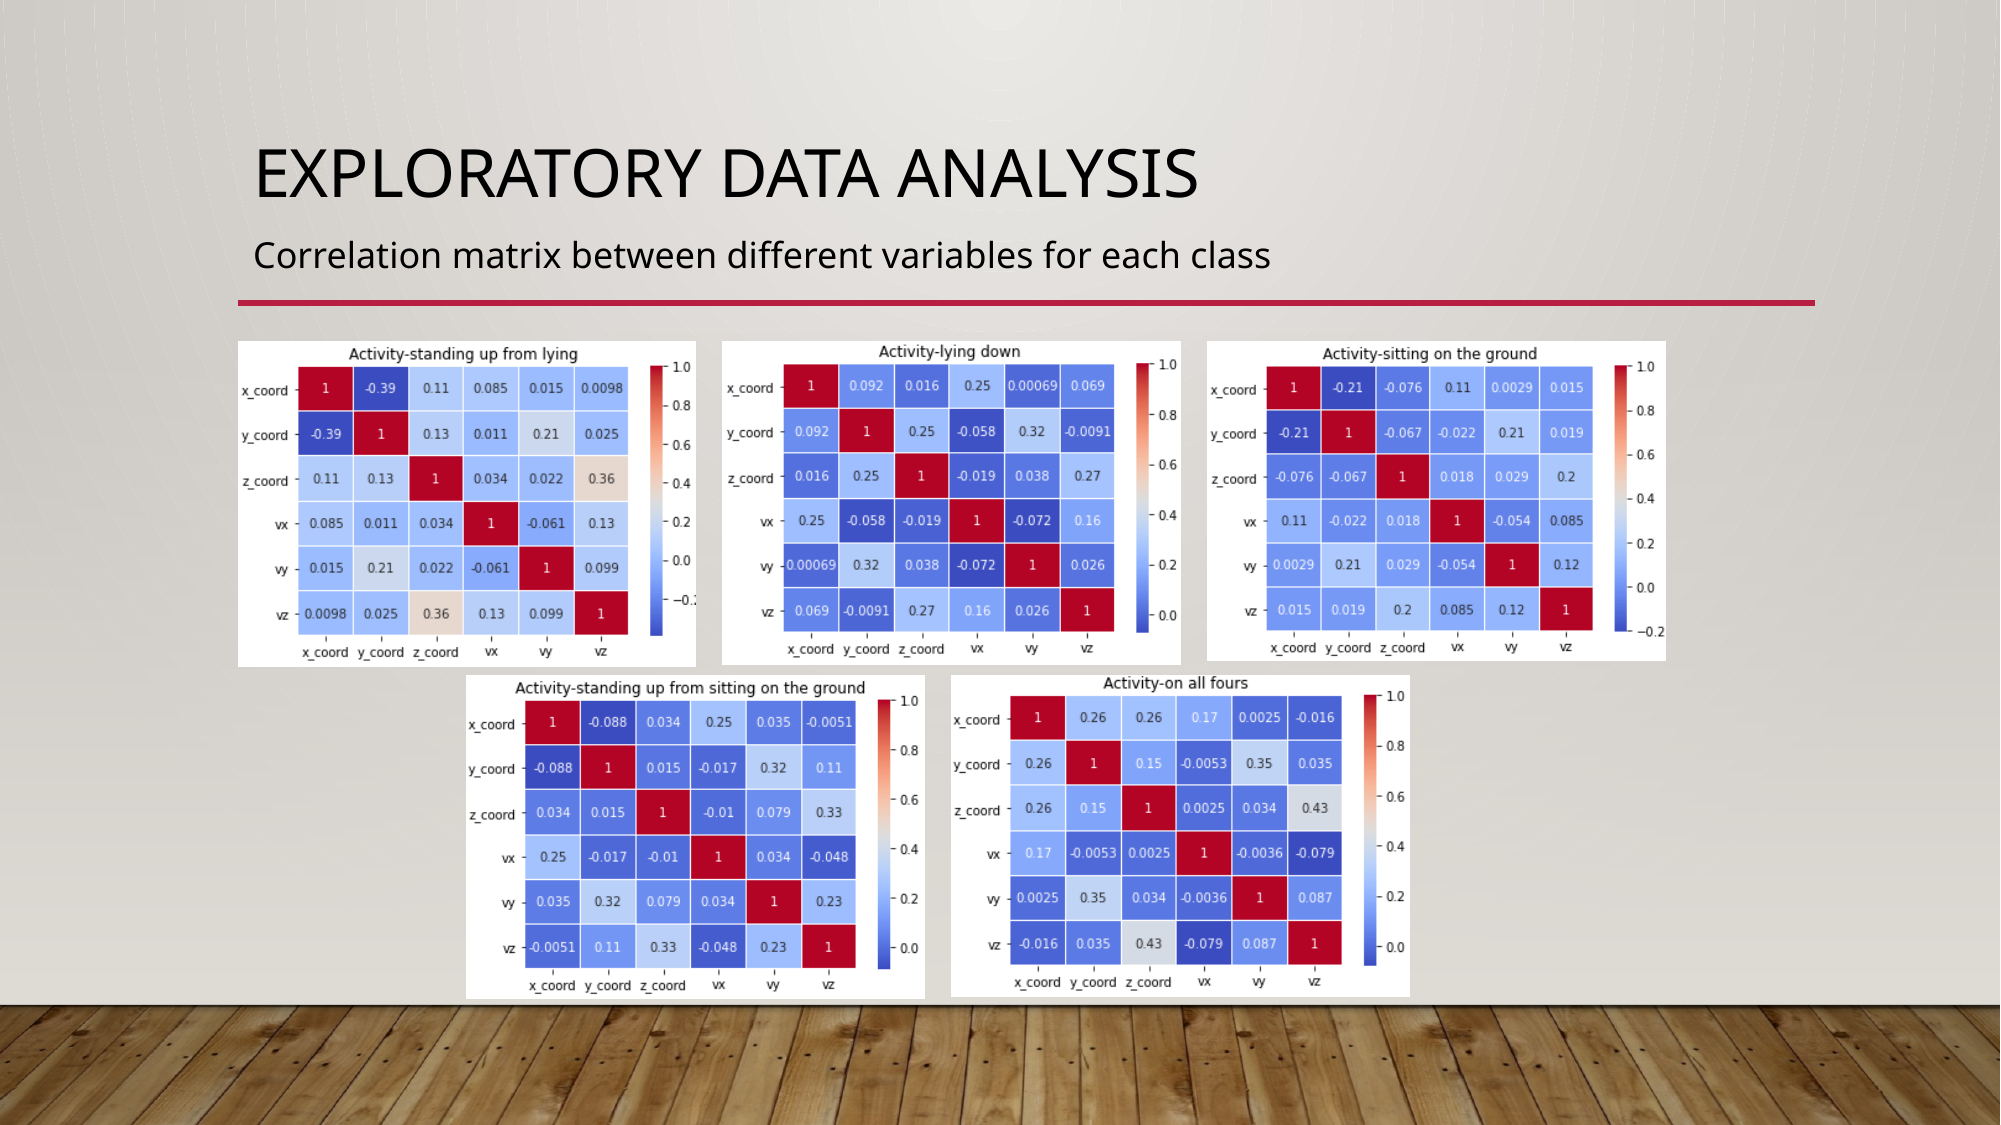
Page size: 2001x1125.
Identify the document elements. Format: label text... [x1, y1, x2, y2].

title Exploratory Data Analysis [238, 131, 1814, 305]
picture [466, 675, 925, 1000]
picture [951, 675, 1410, 997]
list Correlation matrix between different variables for each class [238, 216, 1433, 322]
picture [722, 341, 1181, 666]
picture [237, 341, 696, 667]
picture [1207, 341, 1666, 661]
picture [0, 1005, 2000, 1125]
